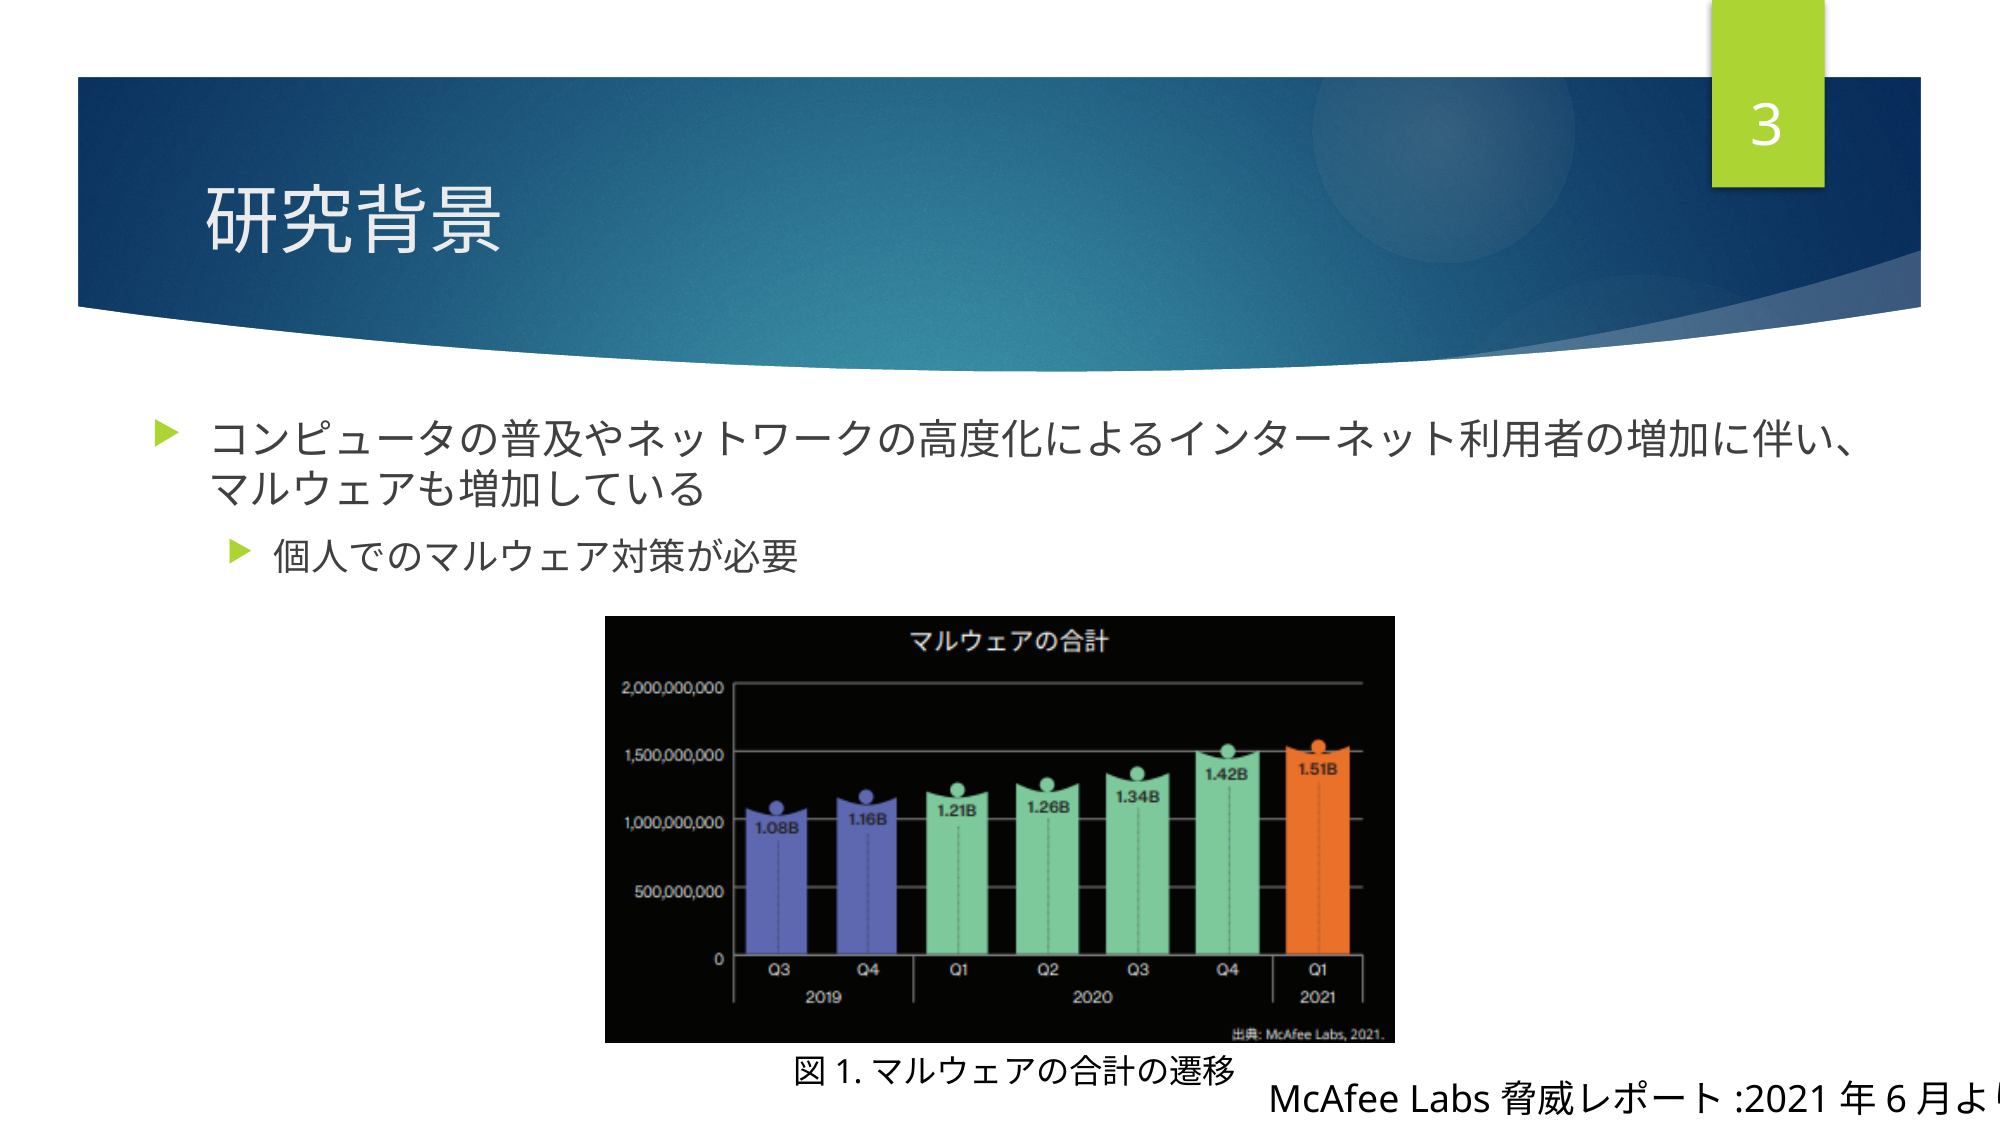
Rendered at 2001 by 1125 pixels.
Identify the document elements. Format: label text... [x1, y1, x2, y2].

text_box McAfee Labs脅威レポート:2021年6月より引用 [1253, 1067, 2000, 1125]
title 研究背景 [189, 159, 1627, 276]
picture [605, 616, 1395, 1043]
list コンピュータの普及やネットワークの高度化によるインターネット利用者の増加に伴い、マルウェアも増加している 個人でのマルウェア対策が必要 [136, 404, 1900, 966]
slide_number 3 [1698, 48, 1836, 175]
text_box 図1.マルウェアの合計の遷移 [778, 1053, 1358, 1098]
